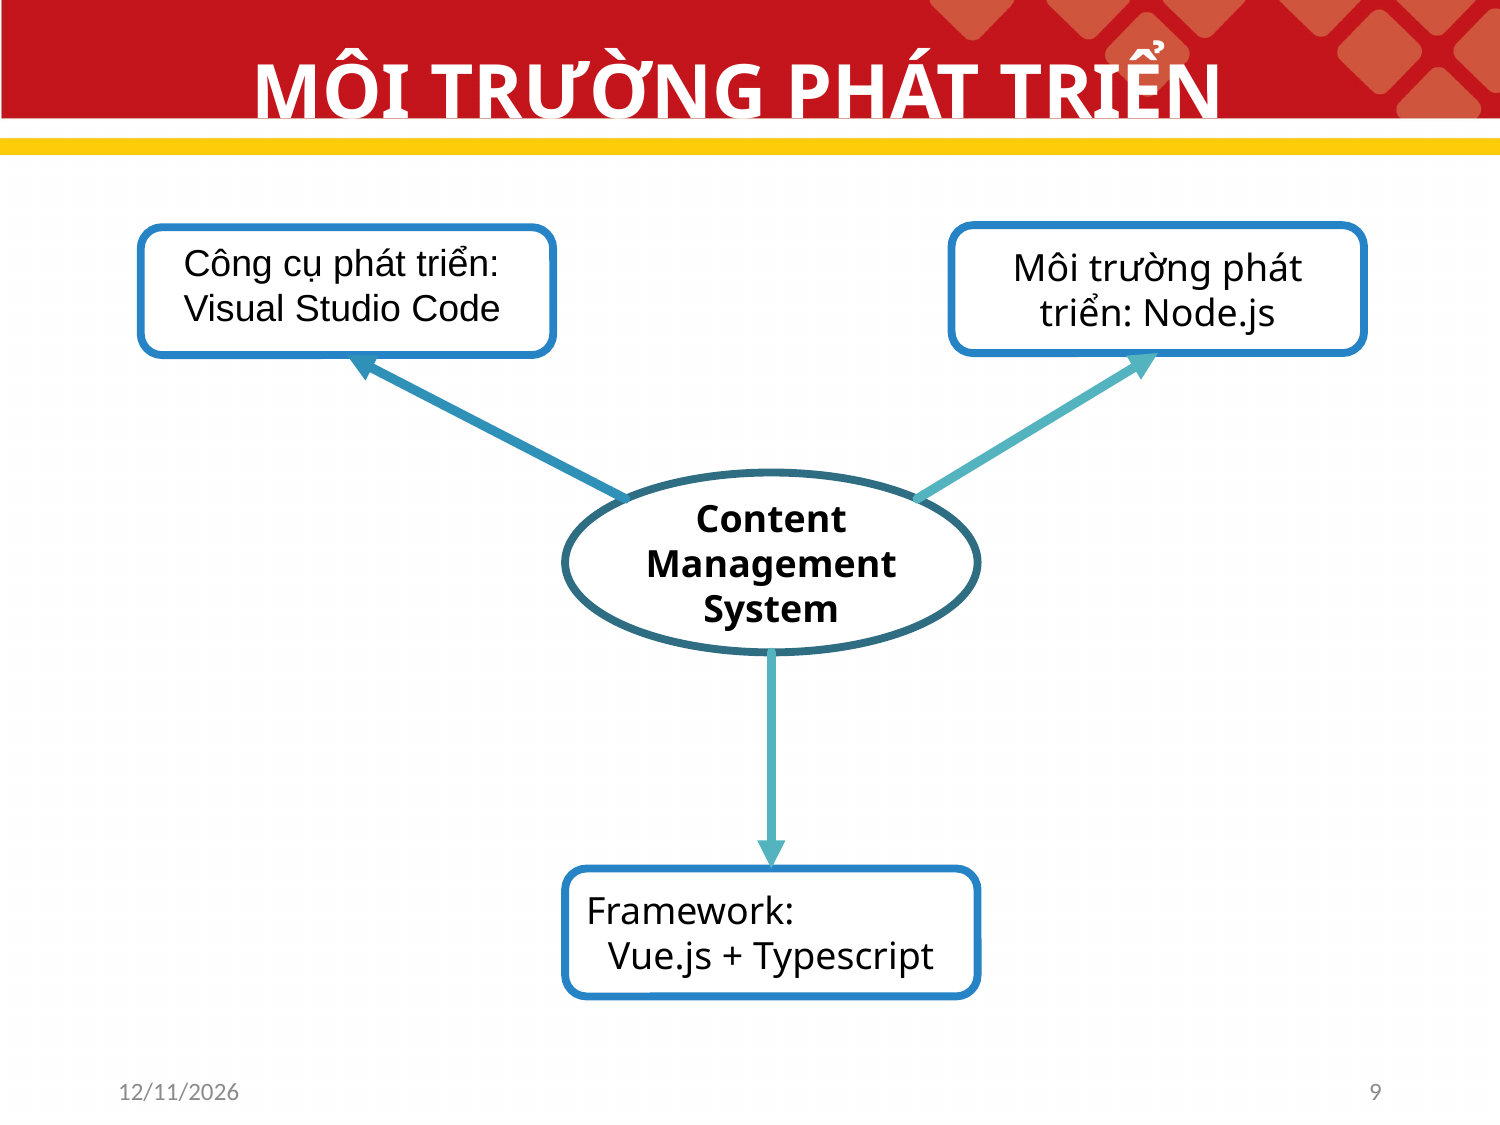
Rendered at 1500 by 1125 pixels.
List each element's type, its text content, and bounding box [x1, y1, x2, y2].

picture [0, 0, 1500, 1125]
text_box Content Management System [565, 472, 978, 653]
slide_number 9 [1059, 1060, 1397, 1121]
title MÔI TRƯỜNG PHÁT TRIỂN [80, 0, 1397, 204]
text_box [346, 355, 626, 499]
text_box Môi trường phát triển: Node.js [951, 225, 1365, 354]
text_box [140, 227, 553, 356]
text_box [917, 353, 1158, 499]
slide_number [103, 1060, 441, 1121]
text_box Công cụ phát triển: Visual Studio Code [168, 231, 554, 337]
text_box Framework: Vue.js + Typescript [565, 868, 978, 997]
